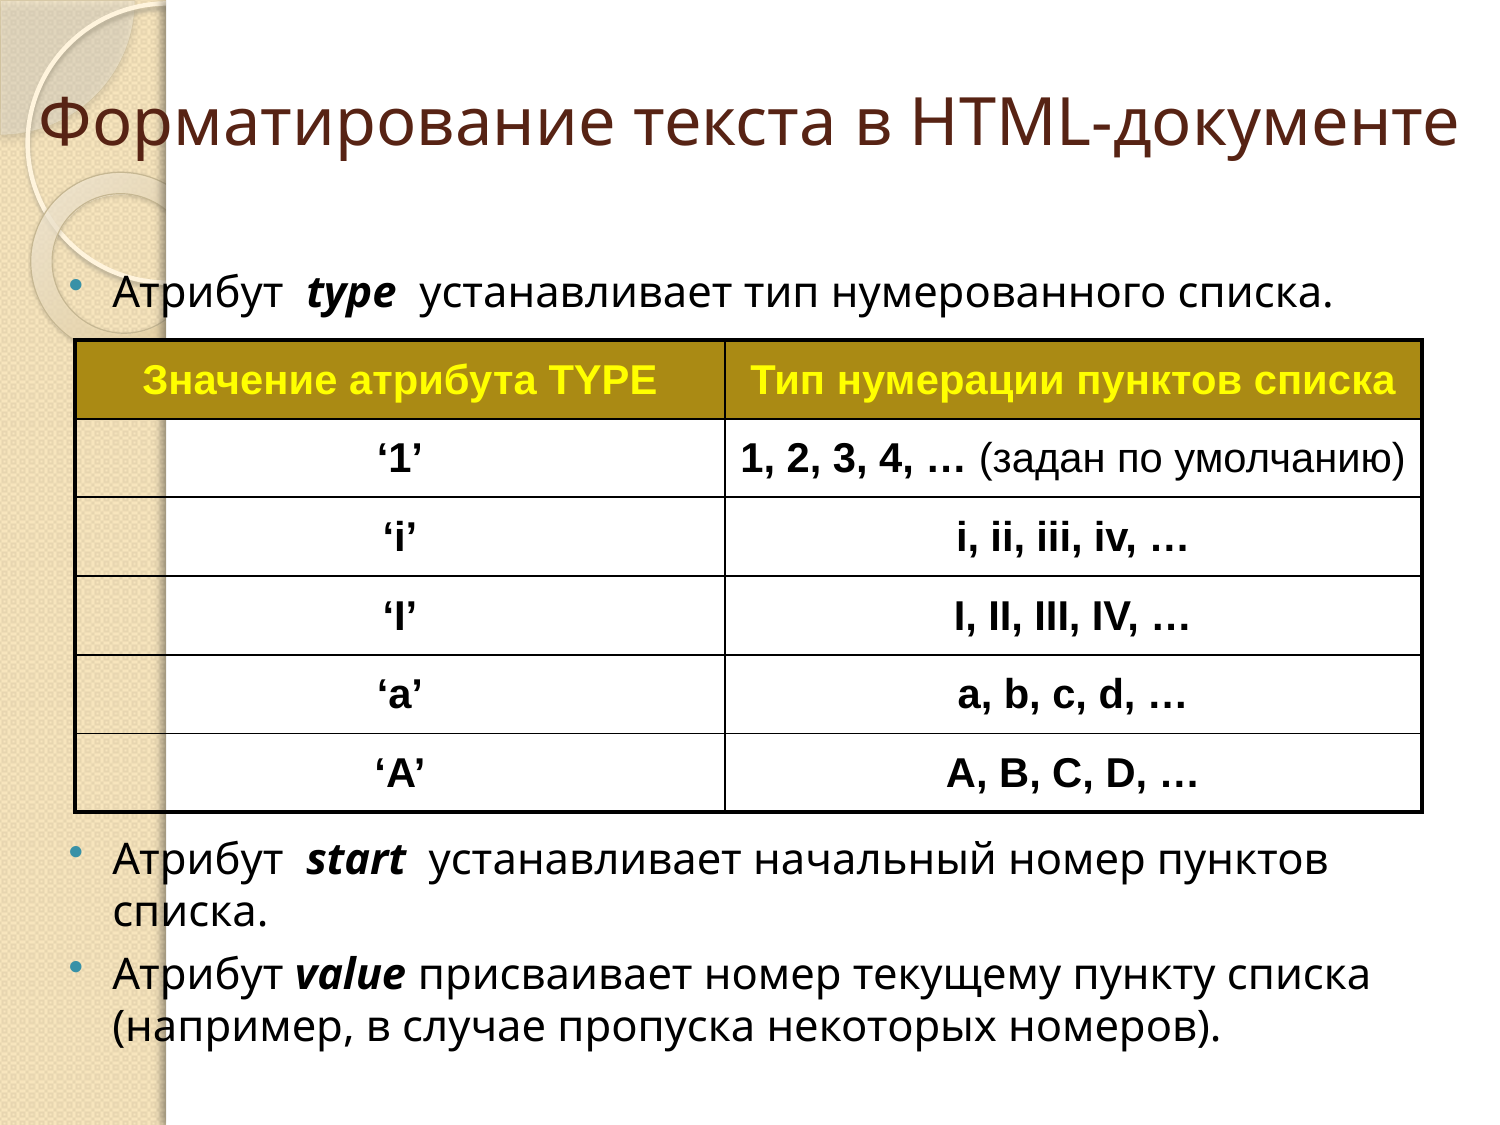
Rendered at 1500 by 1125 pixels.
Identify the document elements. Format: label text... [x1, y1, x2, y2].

table_cell 1, 2, 3, 4, … (задан по умолчанию) [726, 420, 1420, 496]
table_header Значение атрибута TYPE [77, 342, 724, 418]
table_cell ‘I’ [77, 577, 724, 654]
table_cell ‘a’ [77, 656, 724, 733]
table_cell ‘A’ [77, 734, 724, 810]
table_cell A, B, C, D, … [726, 734, 1420, 810]
table_header Тип нумерации пунктов списка [726, 342, 1420, 418]
table_cell a, b, c, d, … [726, 656, 1420, 733]
table_cell I, II, III, IV, … [726, 577, 1420, 654]
table_cell ‘i’ [77, 498, 724, 575]
list Атрибут type устанавливает тип нумерованного списка. Атрибут start устанавливает начальный номер пунктов списка. Атрибут value присваивает номер текущему пункту списка (например, в случае пропуска некоторых номеров). [41, 256, 1500, 1063]
title Форматирование текста в HTML-документе [0, 0, 1500, 238]
table_cell i, ii, iii, iv, … [726, 498, 1420, 575]
table_cell ‘1’ [77, 420, 724, 496]
